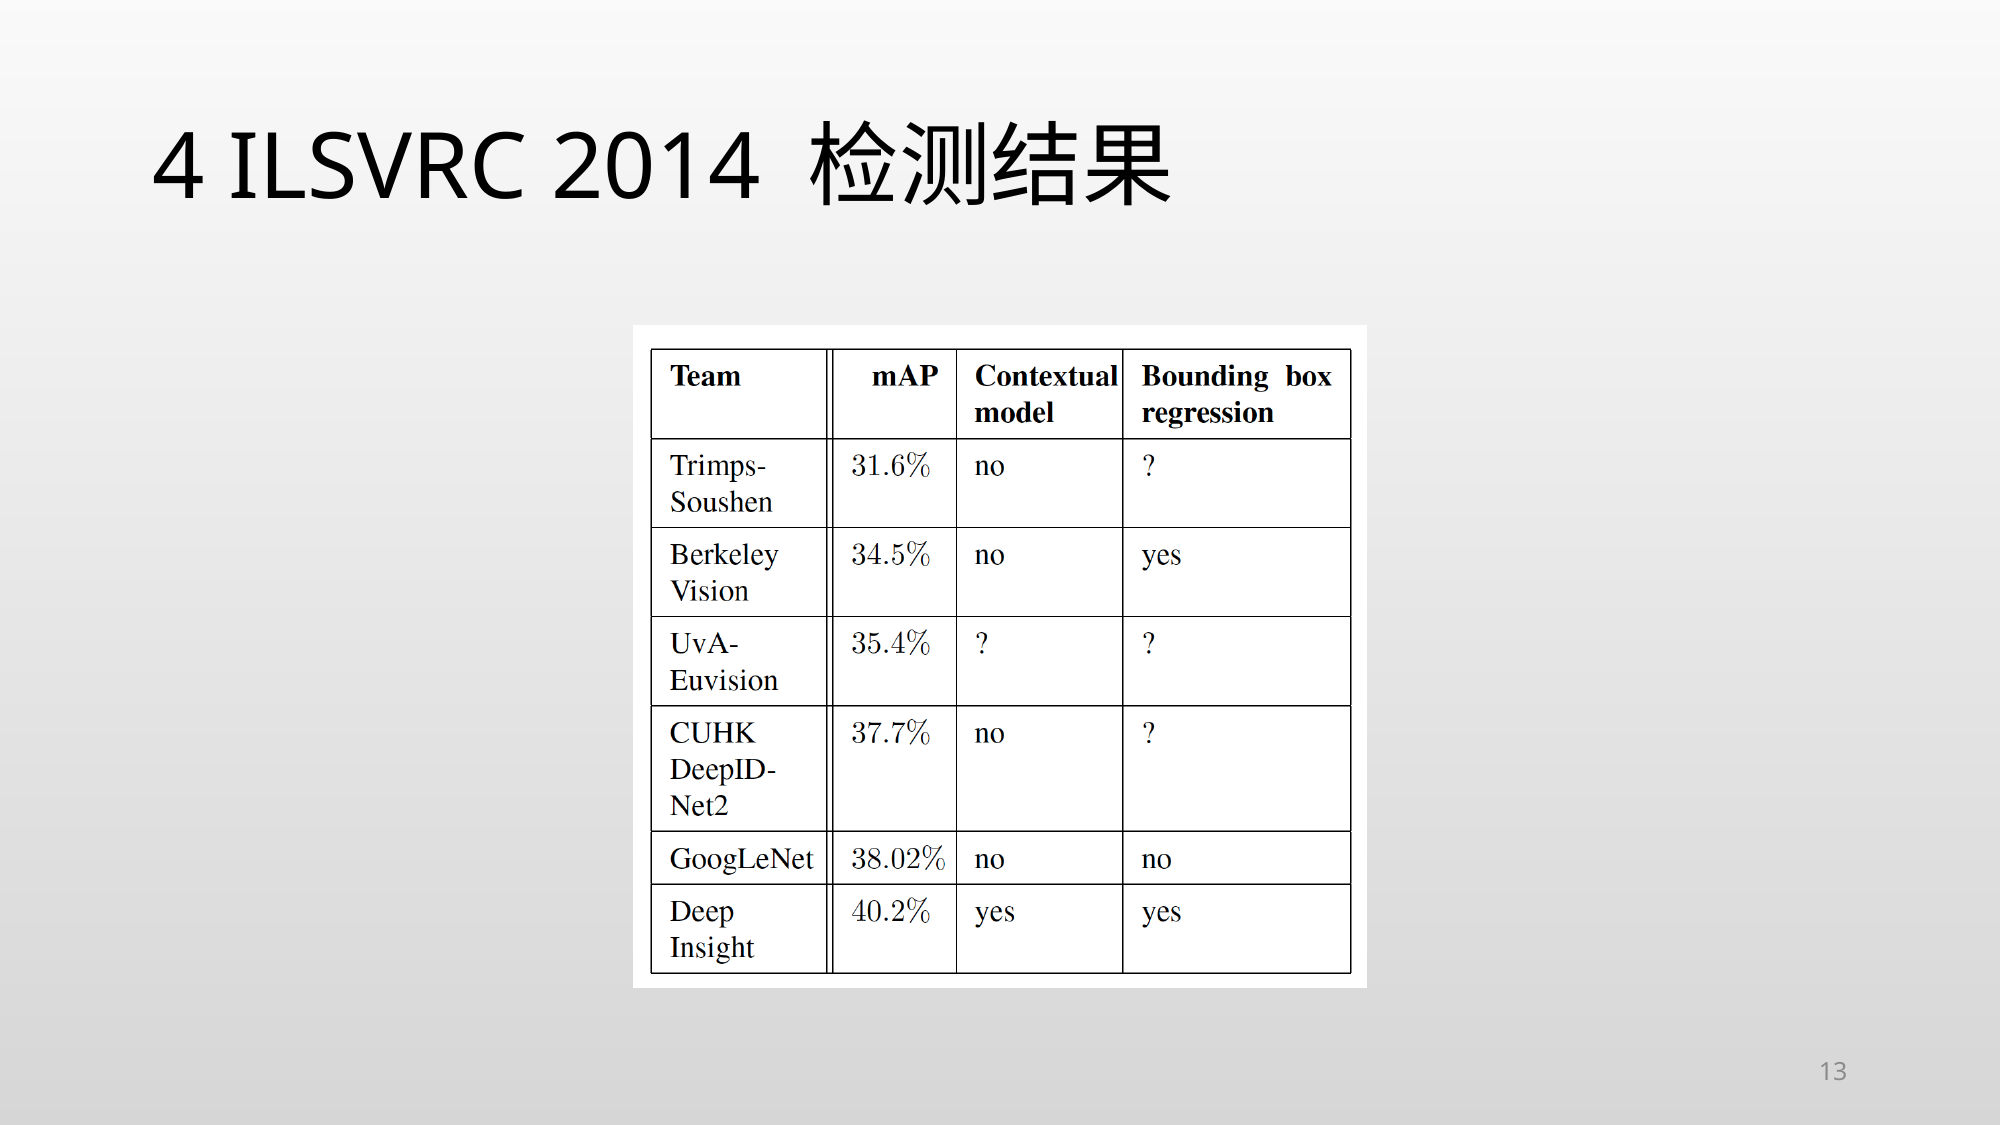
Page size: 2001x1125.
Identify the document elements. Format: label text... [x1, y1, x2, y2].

title 4 ILSVRC 2014 检测结果 [137, 59, 1863, 278]
picture [633, 325, 1367, 988]
slide_number 13 [1412, 1042, 1863, 1103]
